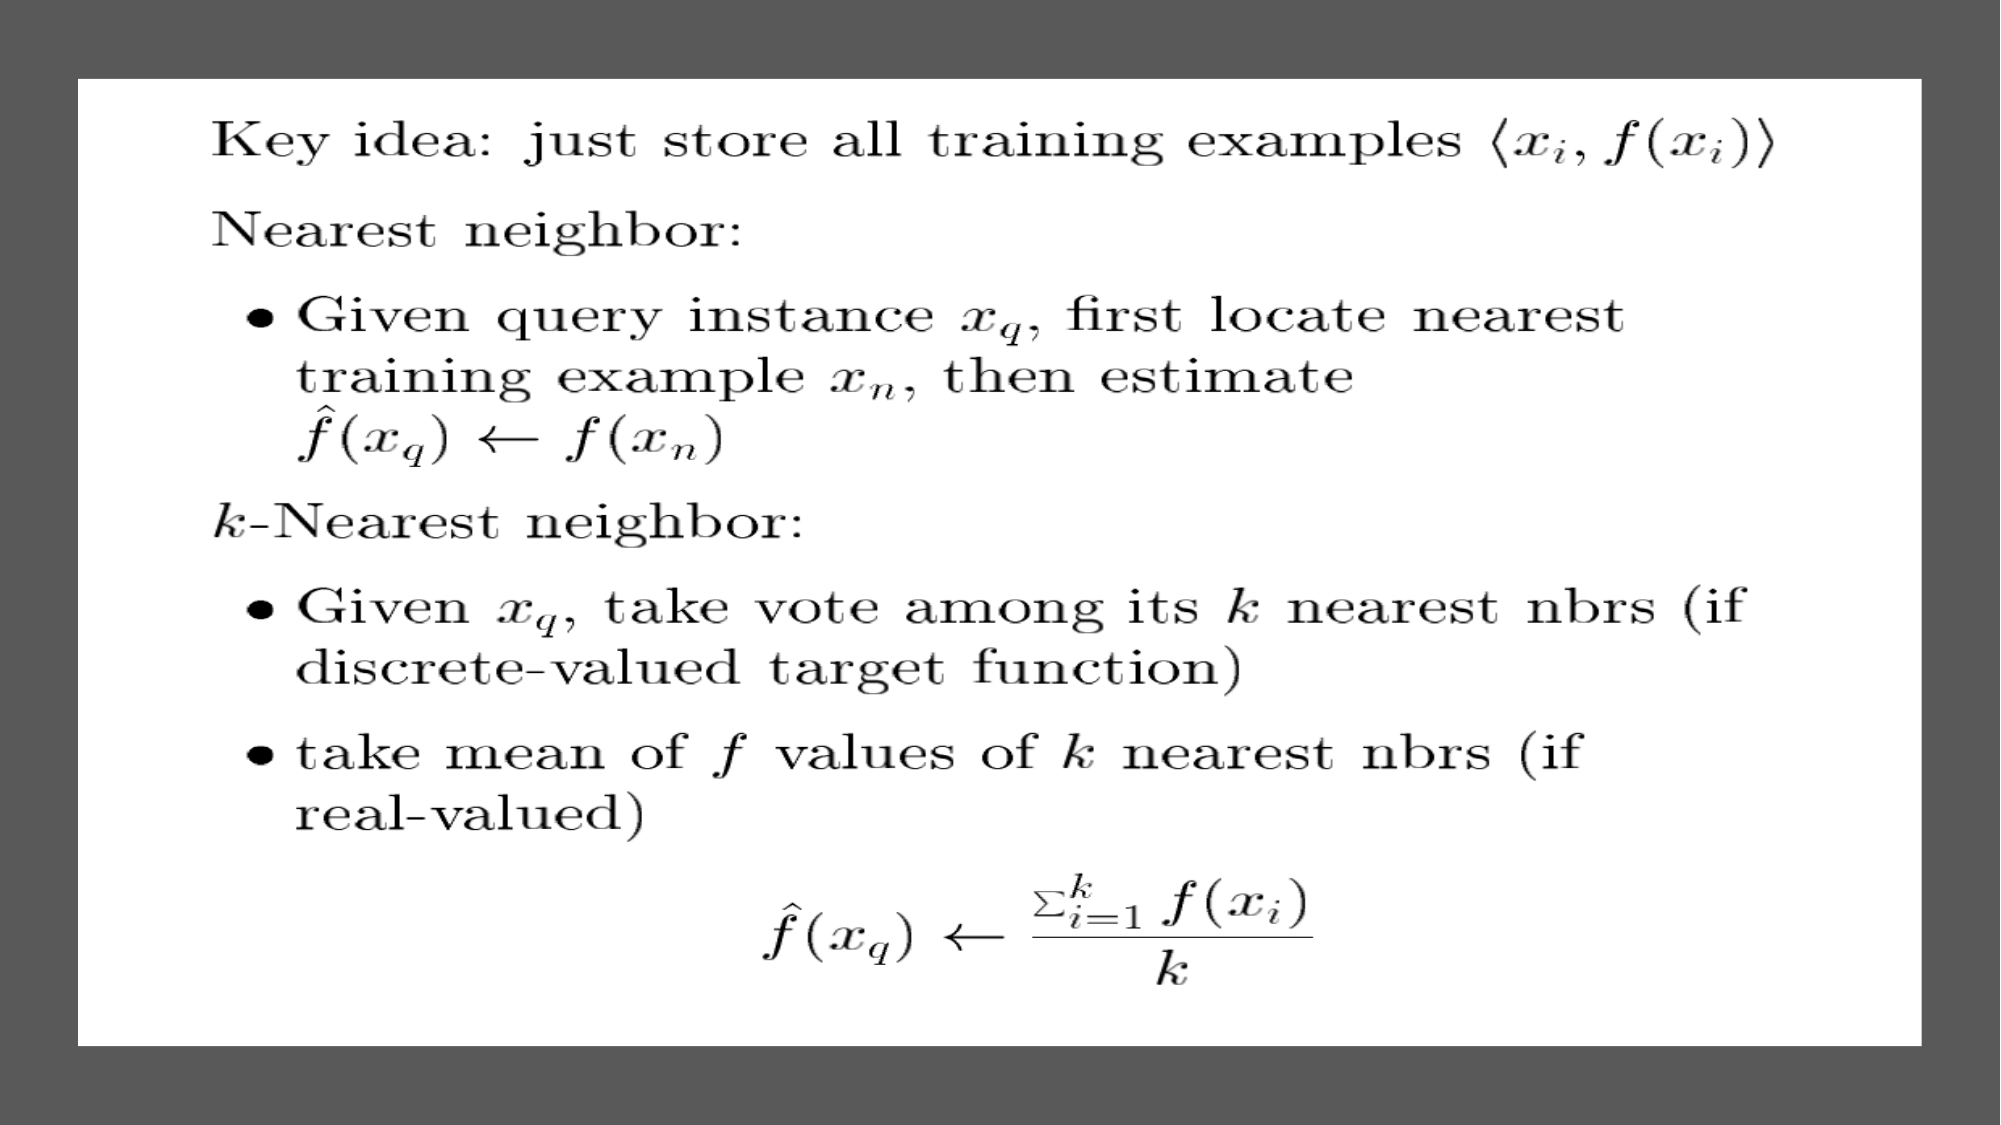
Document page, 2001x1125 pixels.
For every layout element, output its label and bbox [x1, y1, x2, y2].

picture [182, 105, 1846, 1020]
text_box [0, 0, 2000, 1125]
text_box [77, 78, 1923, 1047]
